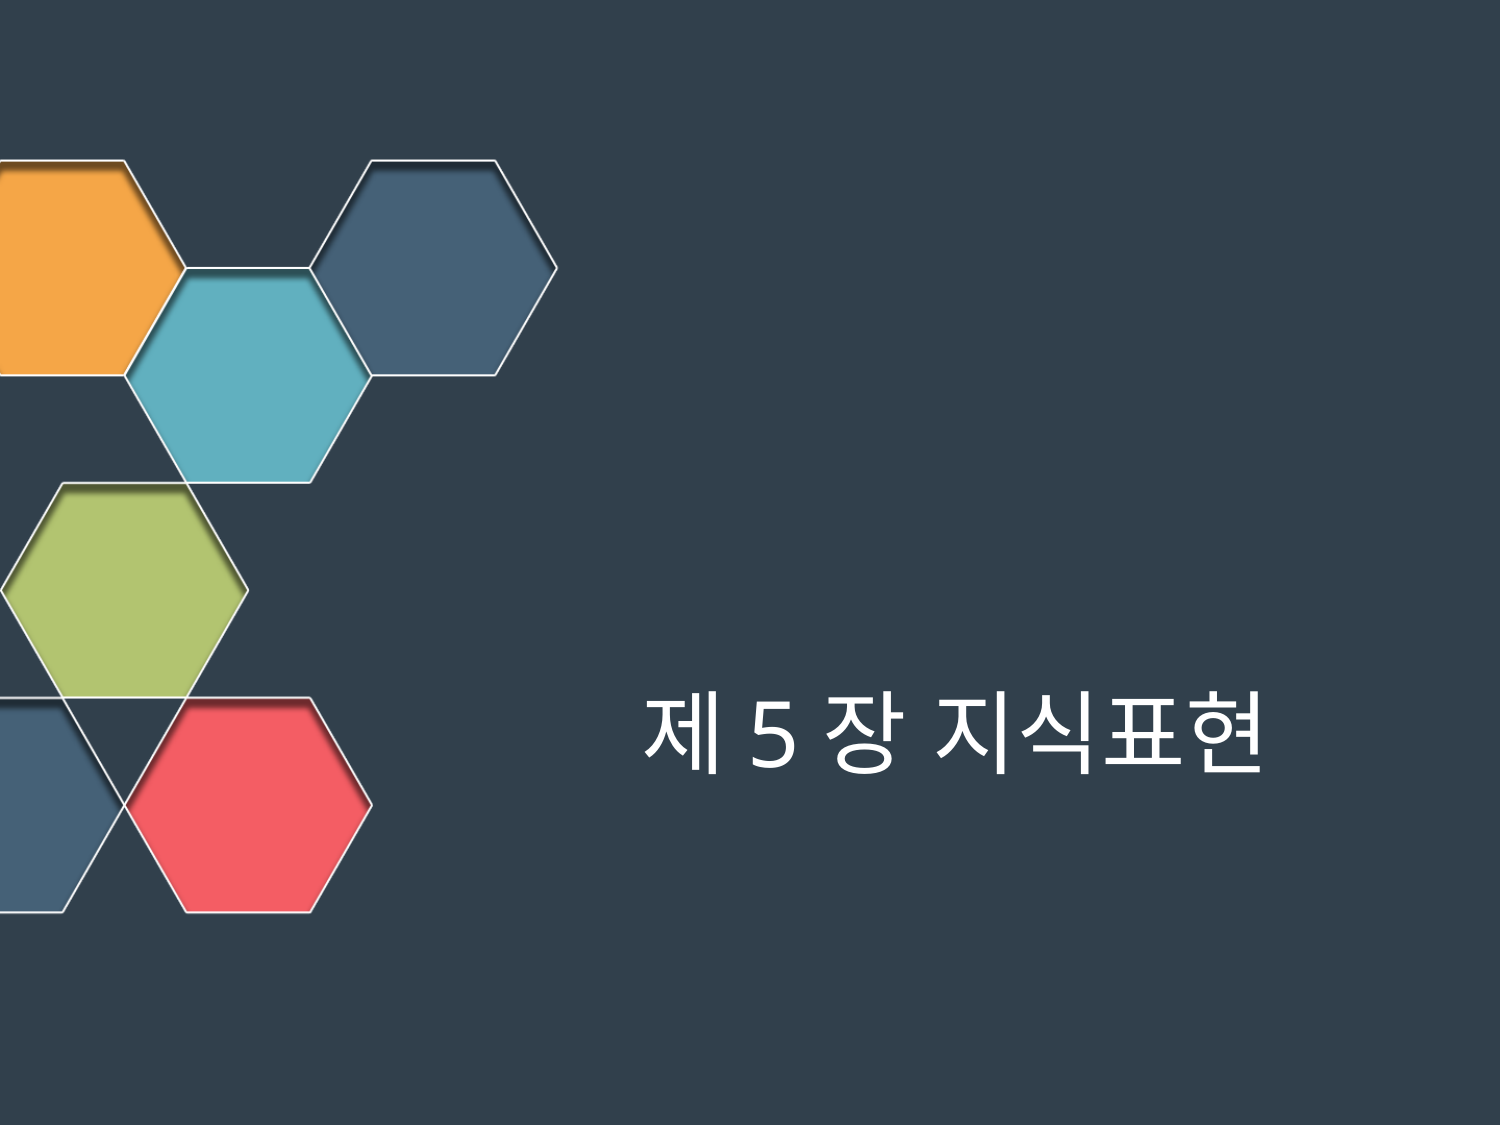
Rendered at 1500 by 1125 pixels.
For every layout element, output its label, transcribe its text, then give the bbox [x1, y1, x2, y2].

text_box 제5장 지식표현 [437, 668, 1500, 969]
picture [0, 0, 1500, 1125]
